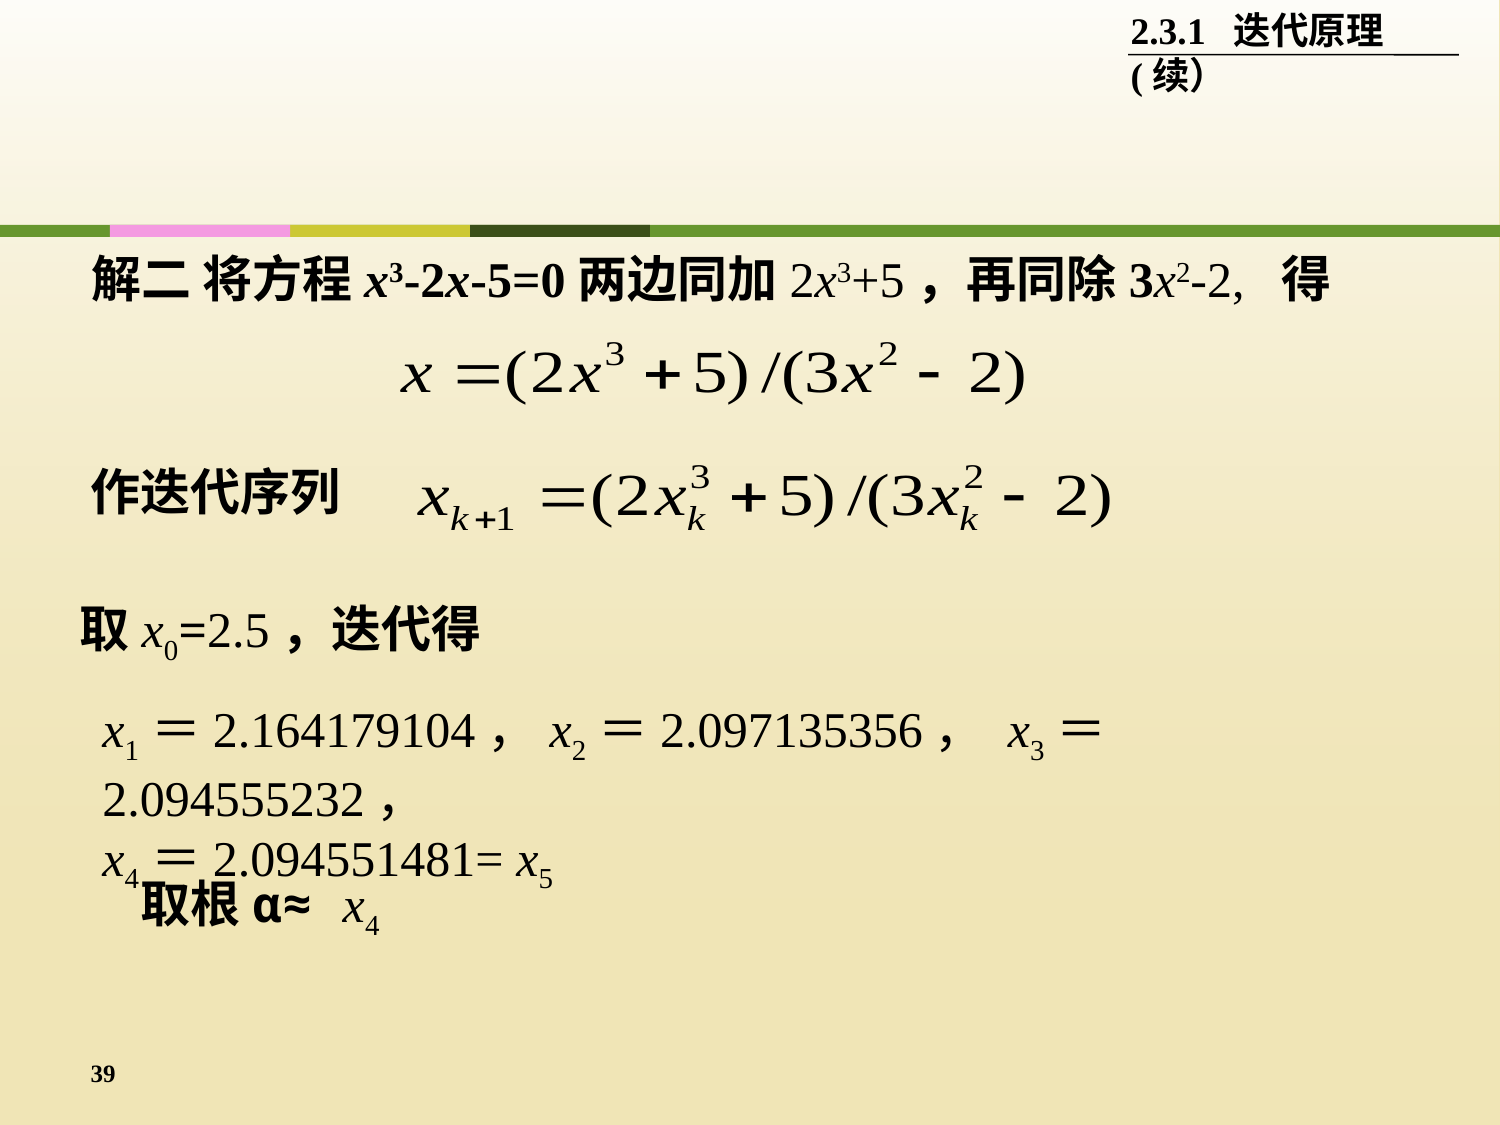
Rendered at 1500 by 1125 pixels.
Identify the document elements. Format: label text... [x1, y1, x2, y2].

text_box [1115, 0, 1500, 61]
text_box 取根α≈ x4 [125, 865, 395, 949]
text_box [404, 450, 1124, 546]
text_box 取x0=2.5，迭代得 [64, 590, 497, 674]
slide_number 39 [75, 1042, 426, 1103]
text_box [386, 327, 1041, 418]
text_box 解二 将方程x3-2x-5=0两边同加2x3+5，再同除3x2-2, 得 [76, 240, 1347, 315]
text_box x1＝2.164179104，x2＝2.097135356， x3＝2.094555232， x4＝2.094551481= x5 [87, 690, 1363, 902]
text_box 作迭代序列 [75, 452, 356, 528]
